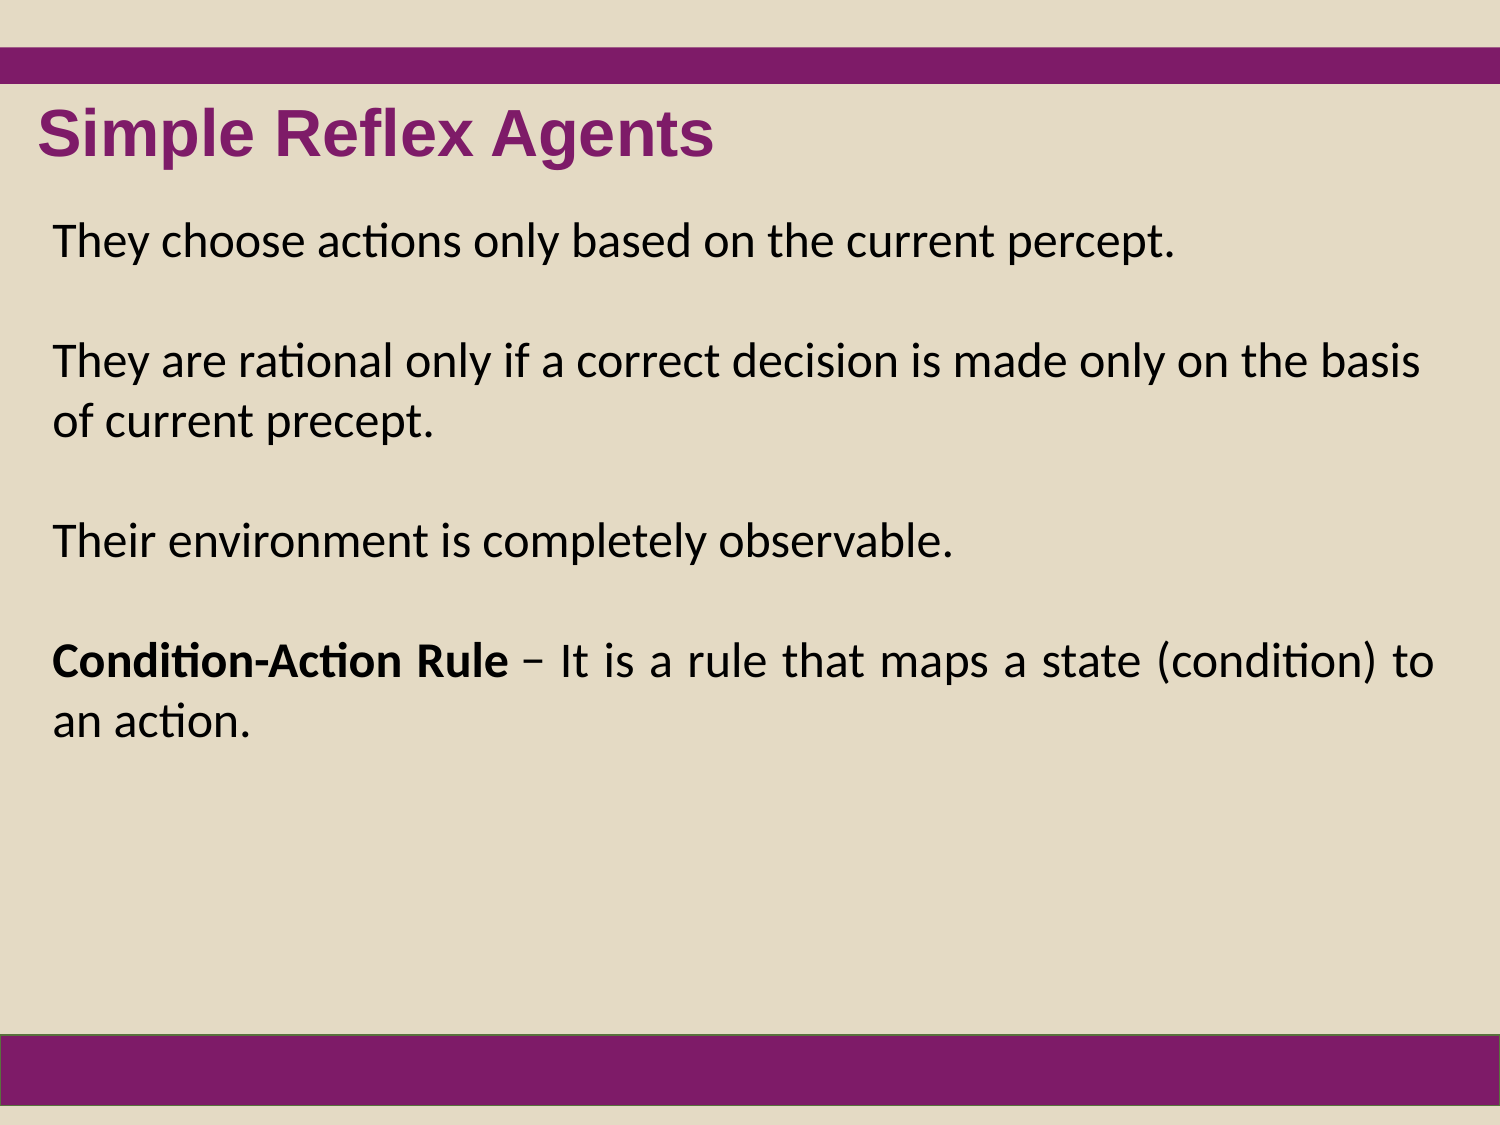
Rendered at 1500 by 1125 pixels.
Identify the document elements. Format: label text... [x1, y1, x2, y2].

text_box Simple Reflex Agents [37, 90, 1500, 212]
text_box [0, 47, 1500, 84]
text_box They choose actions only based on the current percept. They are rational only if a correct decision is made only on the basis of current precept. Their environment is completely observable. Condition-Action Rule − It is a rule that maps a state (condition) to an action. [37, 199, 1450, 755]
text_box [0, 1034, 1500, 1106]
